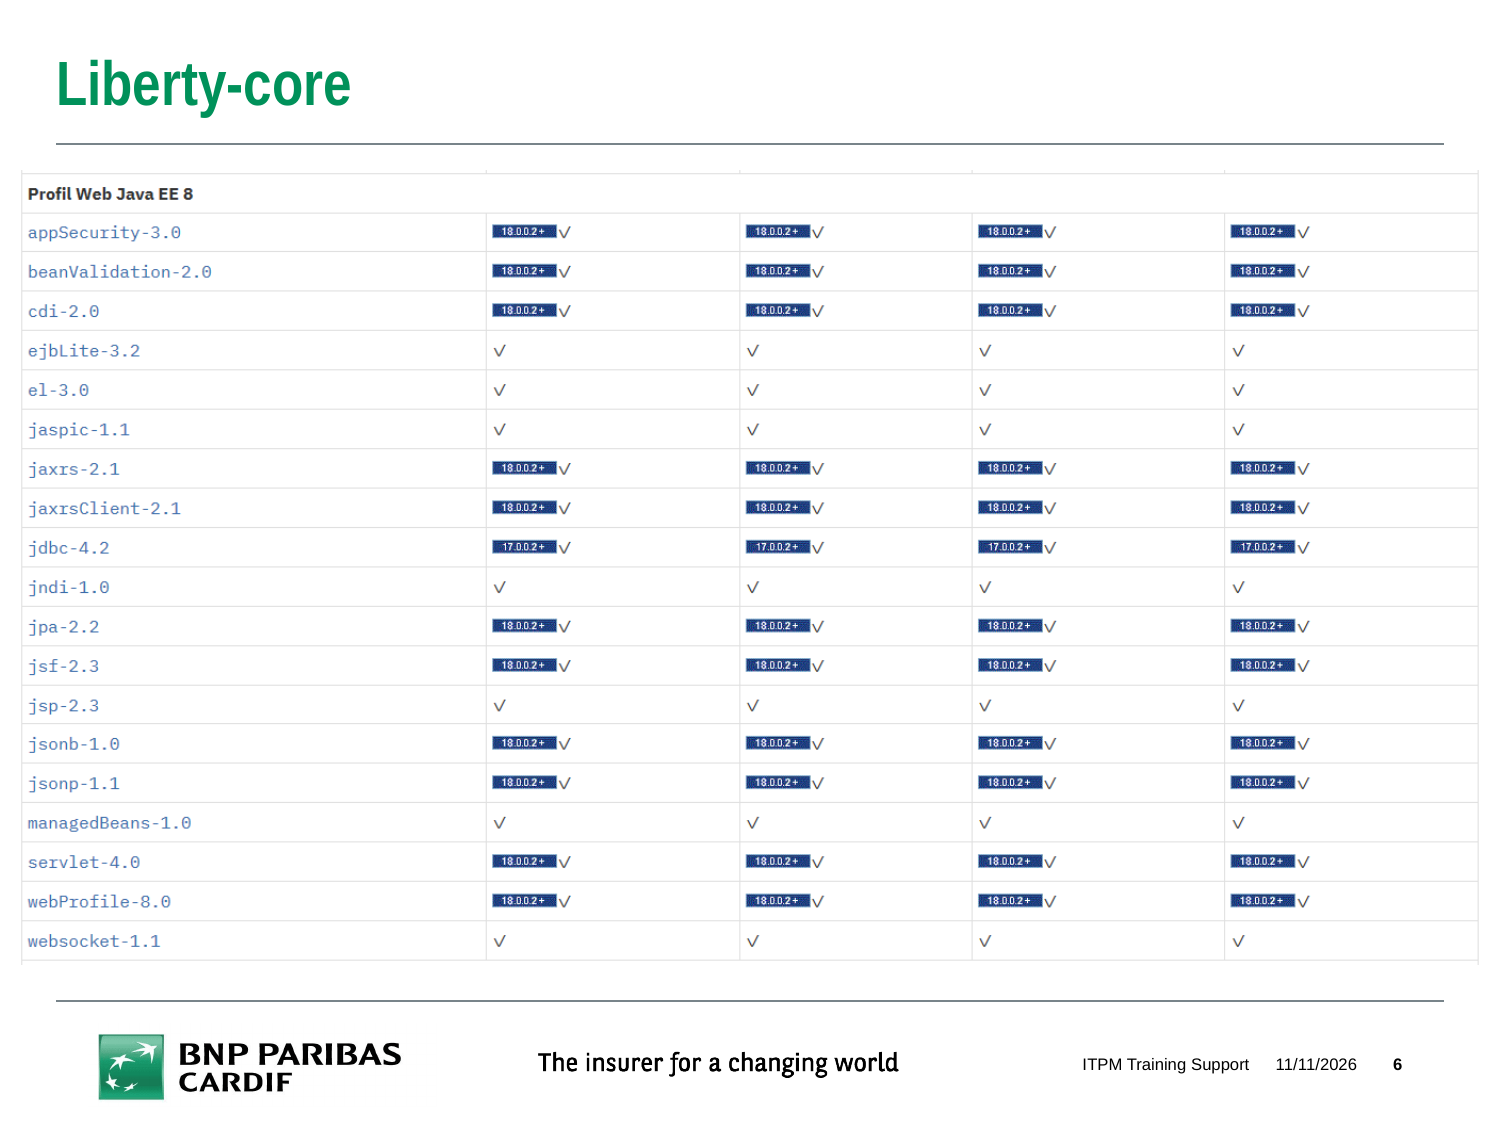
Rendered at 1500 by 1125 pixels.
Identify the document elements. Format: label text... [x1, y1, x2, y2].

slide_number 6 [1372, 1048, 1403, 1079]
picture [17, 170, 1483, 966]
title Liberty-core [56, 19, 1444, 142]
picture [525, 1027, 910, 1103]
picture [88, 1023, 437, 1107]
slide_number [1258, 1048, 1372, 1079]
footer ITPM Training Support [918, 1048, 1250, 1079]
